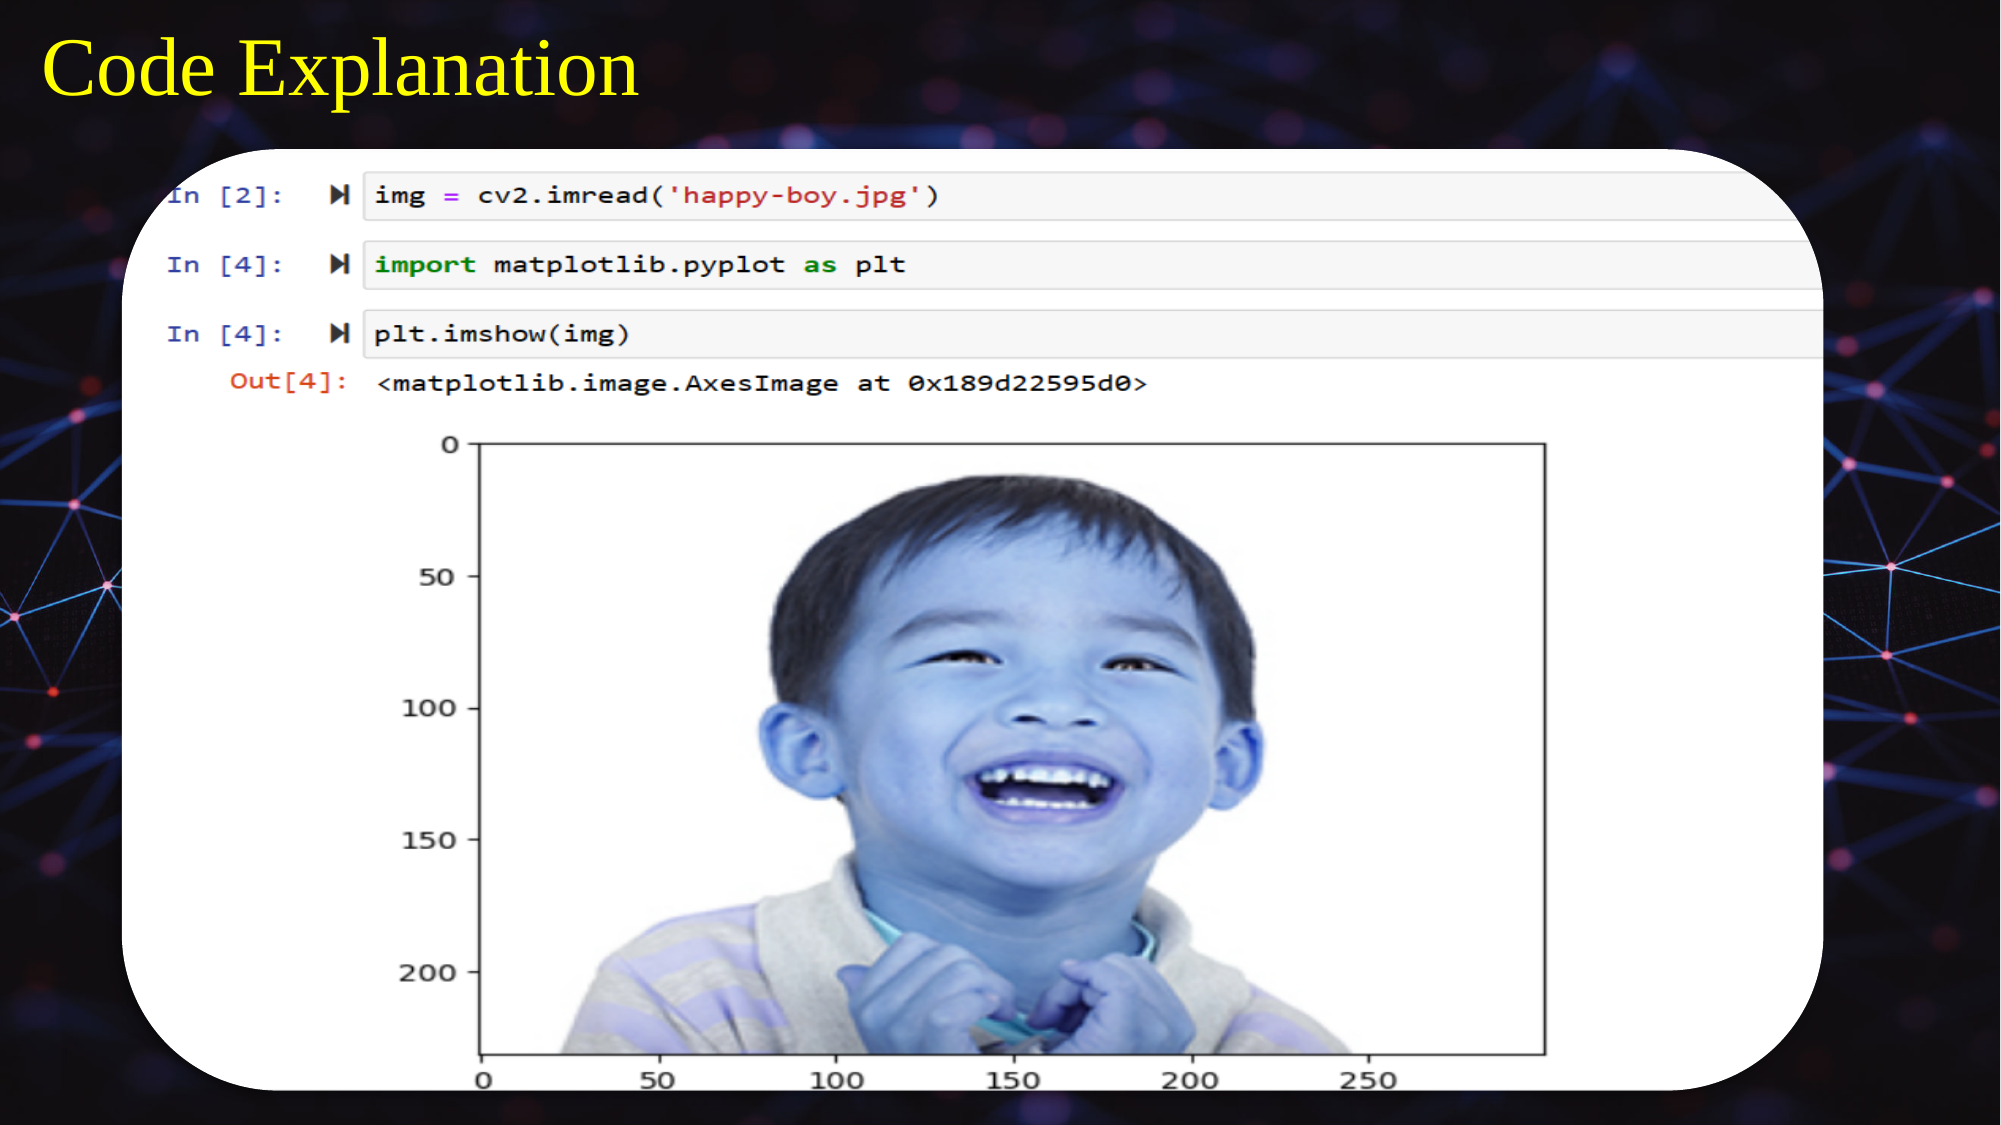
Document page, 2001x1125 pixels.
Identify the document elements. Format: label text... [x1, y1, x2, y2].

title Code Explanation [25, 0, 1751, 178]
picture [0, 0, 2001, 1125]
